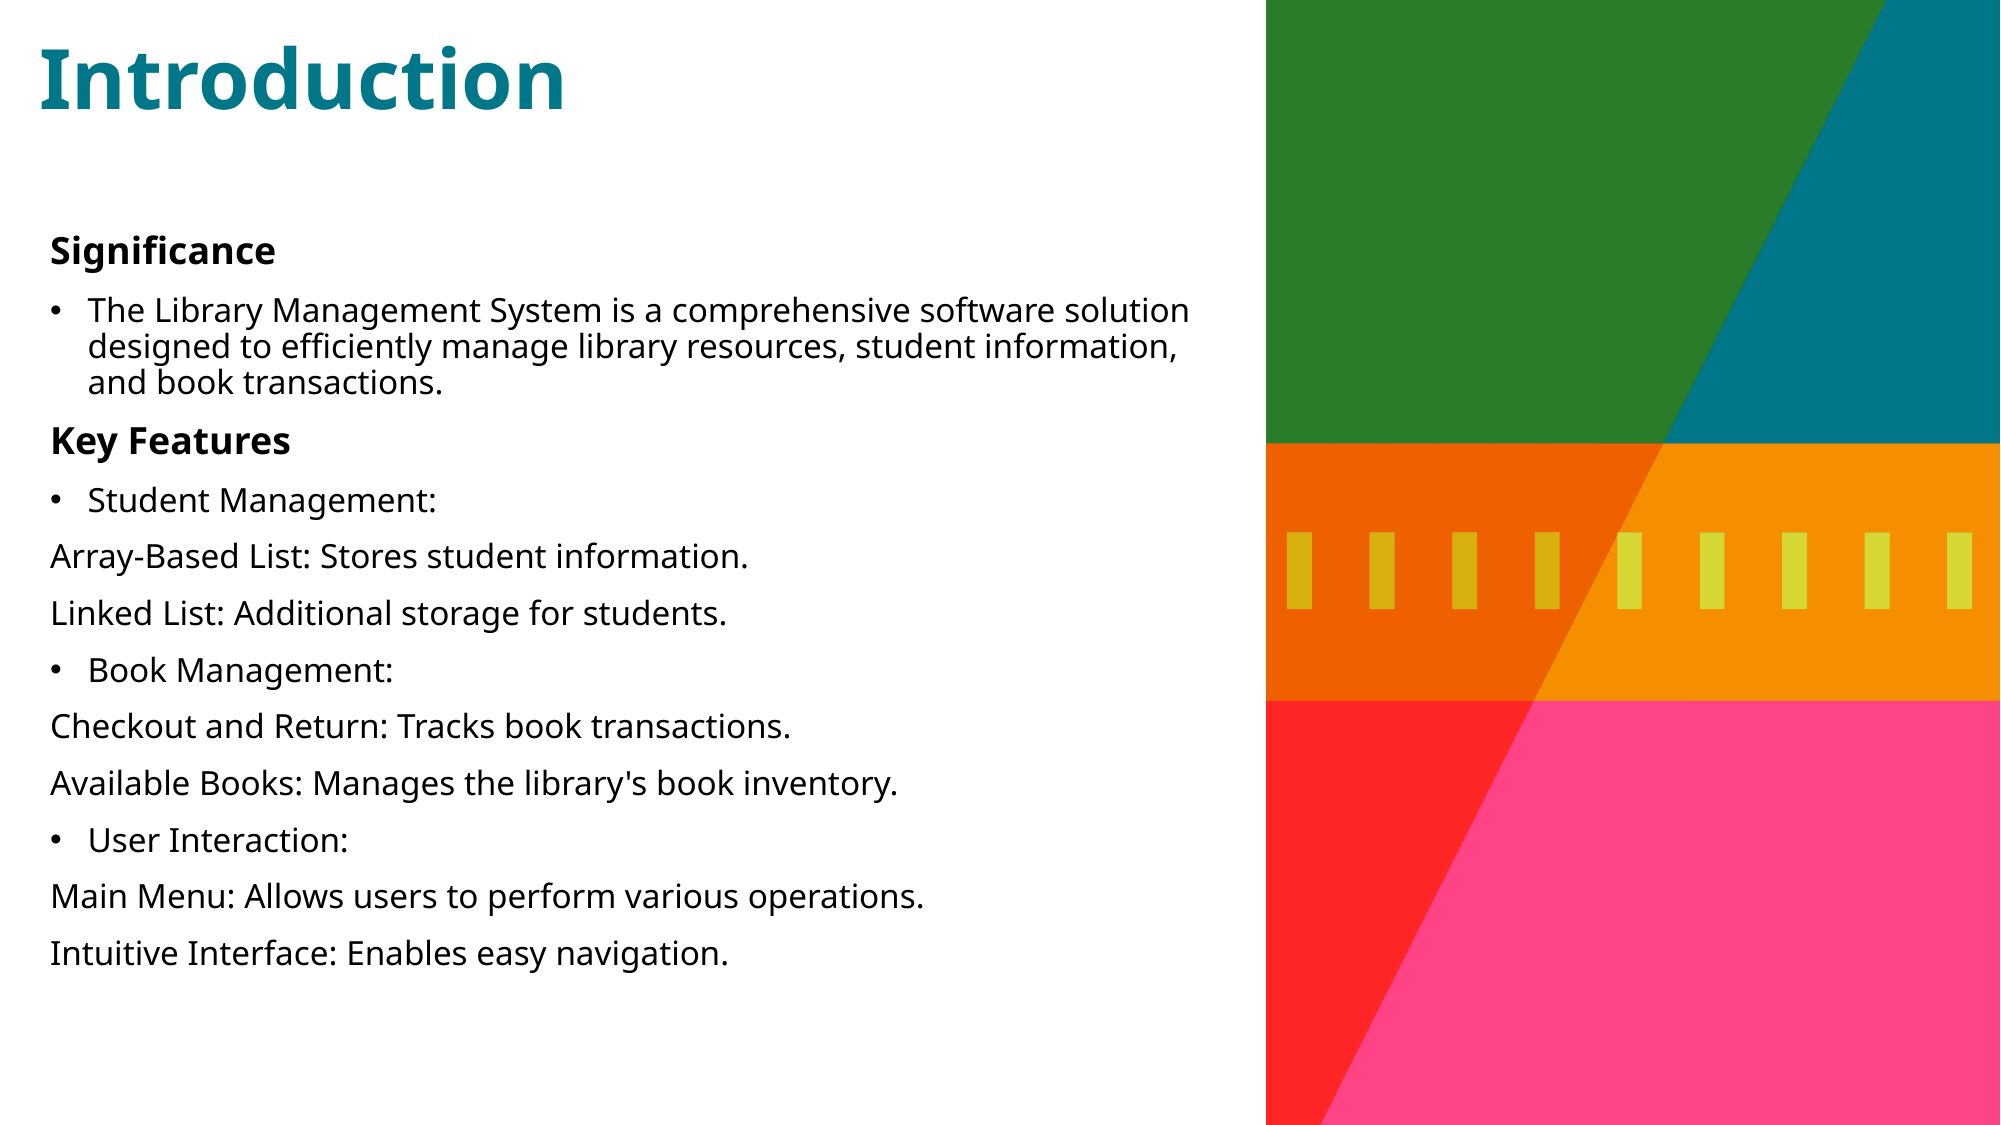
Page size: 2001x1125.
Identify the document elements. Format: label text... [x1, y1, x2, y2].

list Significance The Library Management System is a comprehensive software solution designed to efficiently manage library resources, student information, and book transactions. Key Features Student Management: Array-Based List: Stores student information. Linked List: Additional storage for students. Book Management: Checkout and Return: Tracks book transactions. Available Books: Manages the library's book inventory. User Interaction: Main Menu: Allows users to perform various operations. Intuitive Interface: Enables easy navigation. [35, 224, 1251, 1069]
picture [1266, 0, 2000, 1125]
title Introduction [24, 29, 1087, 225]
